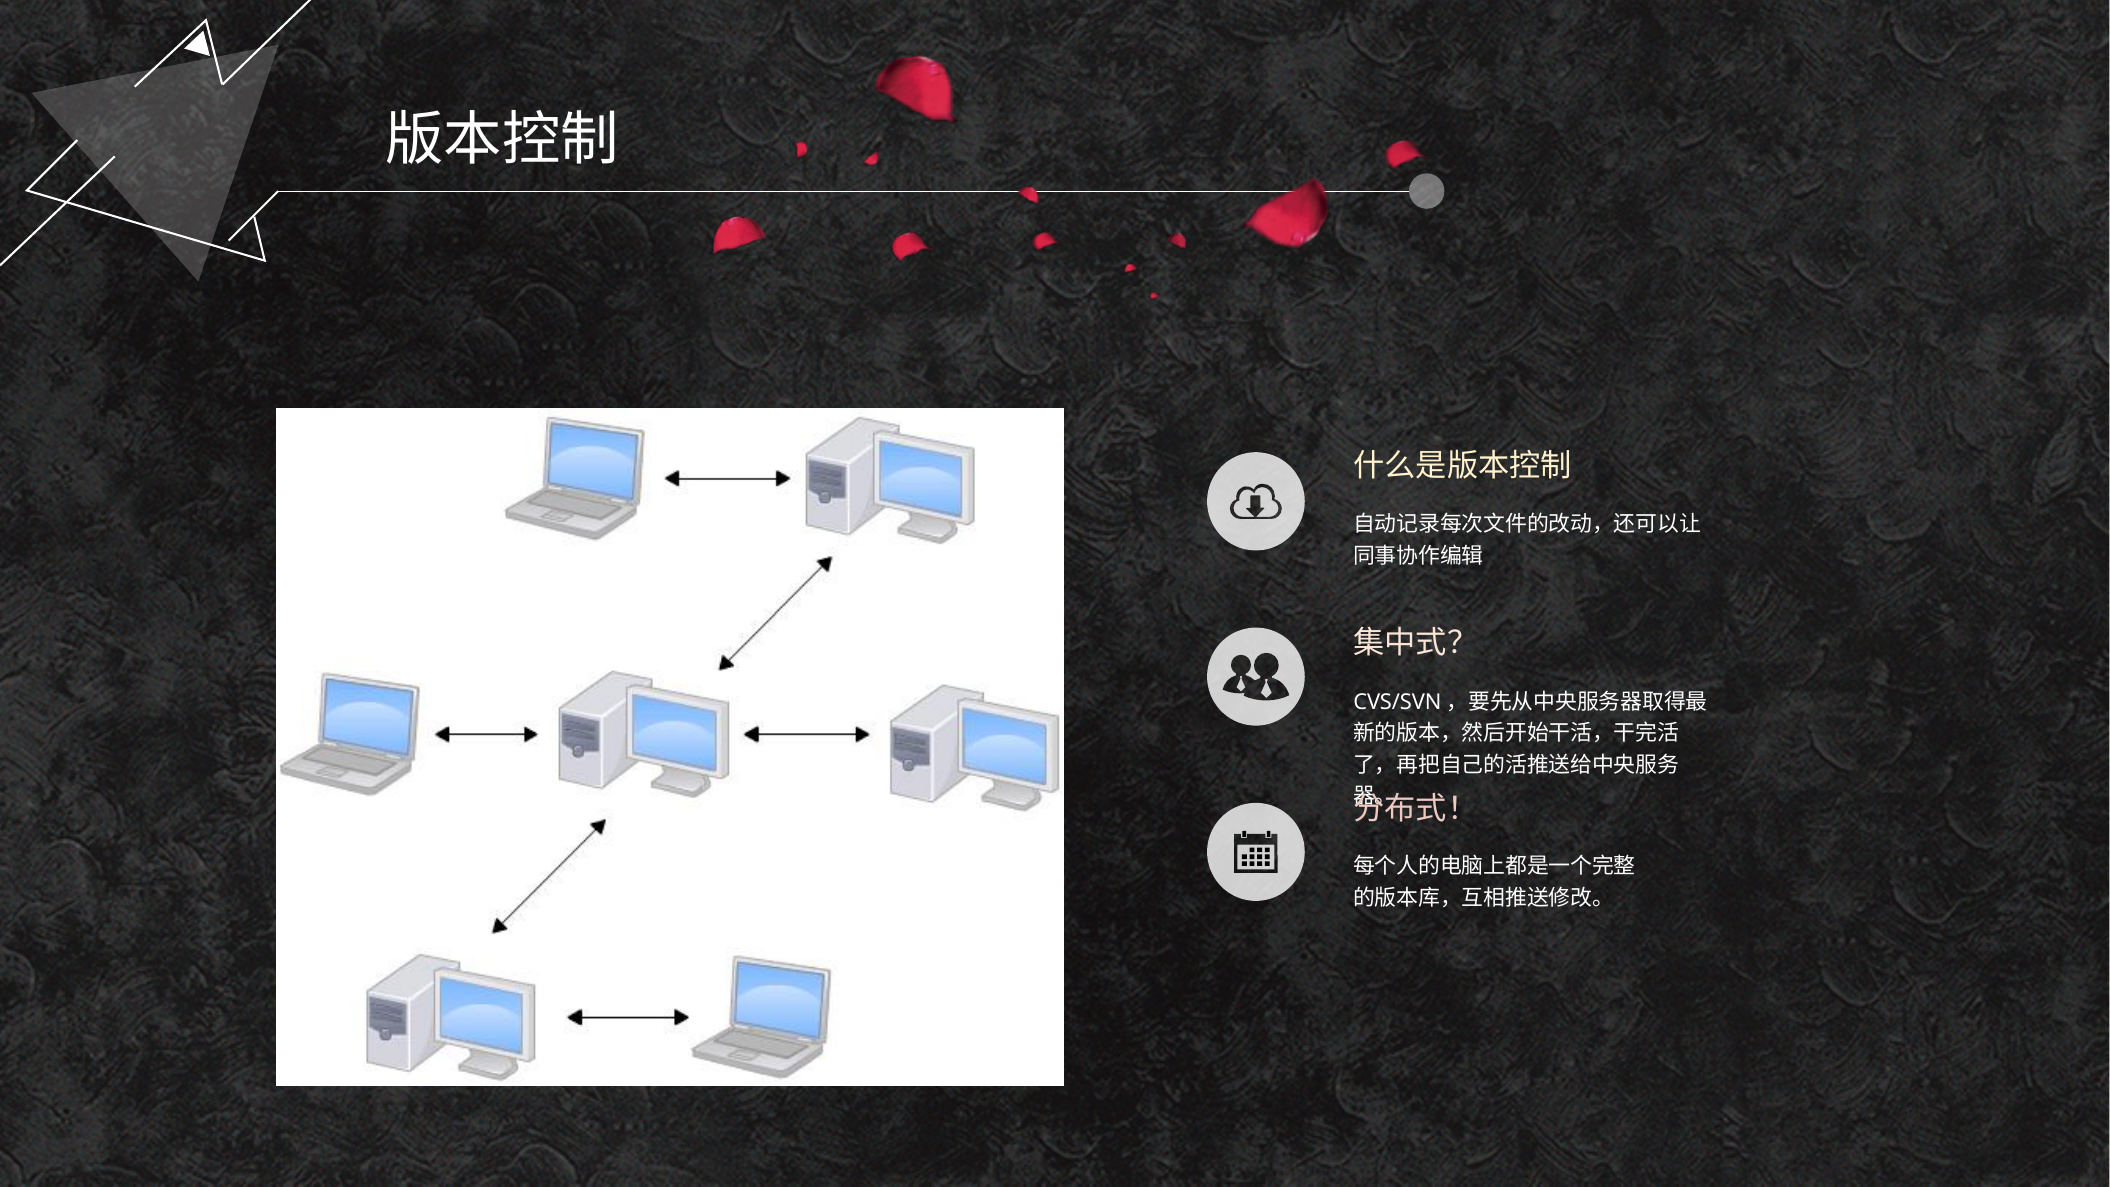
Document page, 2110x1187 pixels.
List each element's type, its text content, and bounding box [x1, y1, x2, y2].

text_box 集中式？ [1342, 616, 1635, 666]
text_box 每个人的电脑上都是一个完整的版本库，互相推送修改。 [1342, 840, 1652, 915]
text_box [1207, 627, 1305, 726]
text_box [1207, 452, 1305, 551]
text_box 分布式！ [1342, 782, 1635, 832]
text_box 什么是版本控制 [1342, 439, 1635, 489]
picture [0, 0, 2110, 1187]
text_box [0, 0, 1500, 357]
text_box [1207, 802, 1305, 901]
text_box CVS/SVN，要先从中央服务器取得最新的版本，然后开始干活，干完活了，再把自己的活推送给中央服务器。 [1342, 676, 1728, 814]
text_box 自动记录每次文件的改动，还可以让同事协作编辑 [1342, 499, 1717, 574]
